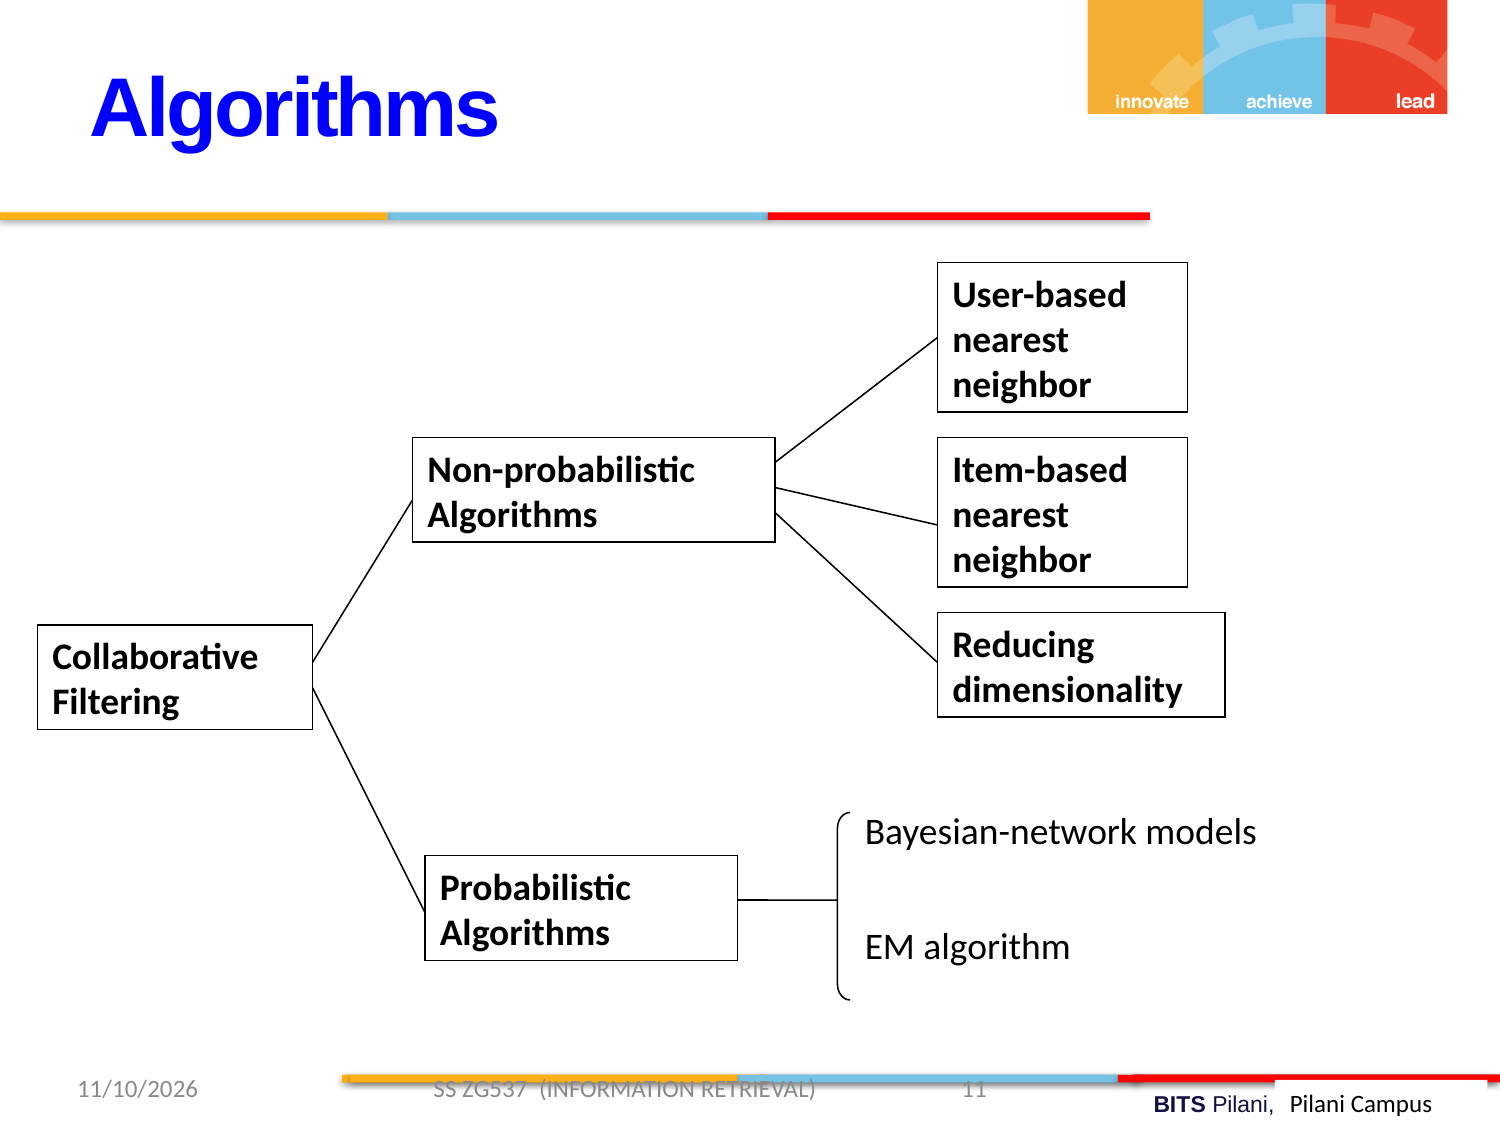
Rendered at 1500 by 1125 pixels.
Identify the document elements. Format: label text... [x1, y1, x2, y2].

picture [1087, 0, 1448, 114]
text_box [37, 262, 1476, 1001]
text_box Algorithms [74, 45, 1425, 233]
text_box Pilani Campus [1274, 1079, 1488, 1125]
text_box 4/12/2019 SS ZG537 (INFORMATION RETRIEVAL) 11 [62, 1072, 1050, 1125]
